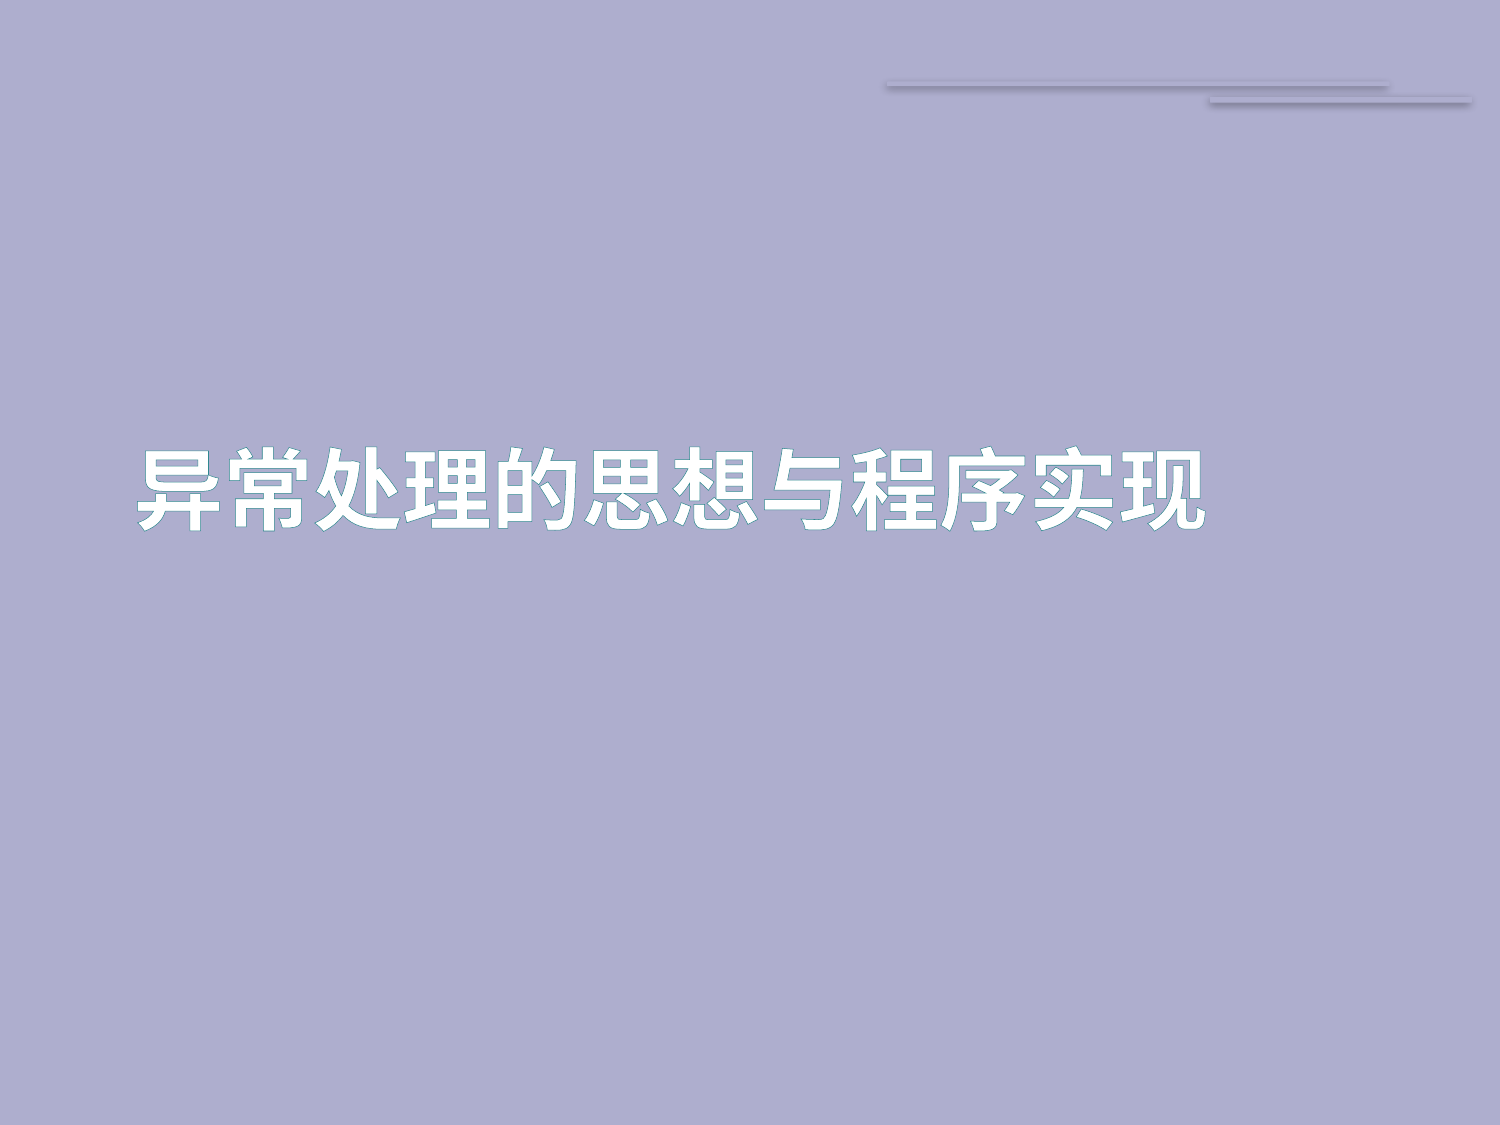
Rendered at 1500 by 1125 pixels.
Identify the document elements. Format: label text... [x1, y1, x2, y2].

title 异常处理的思想与程序实现 [118, 324, 1394, 549]
